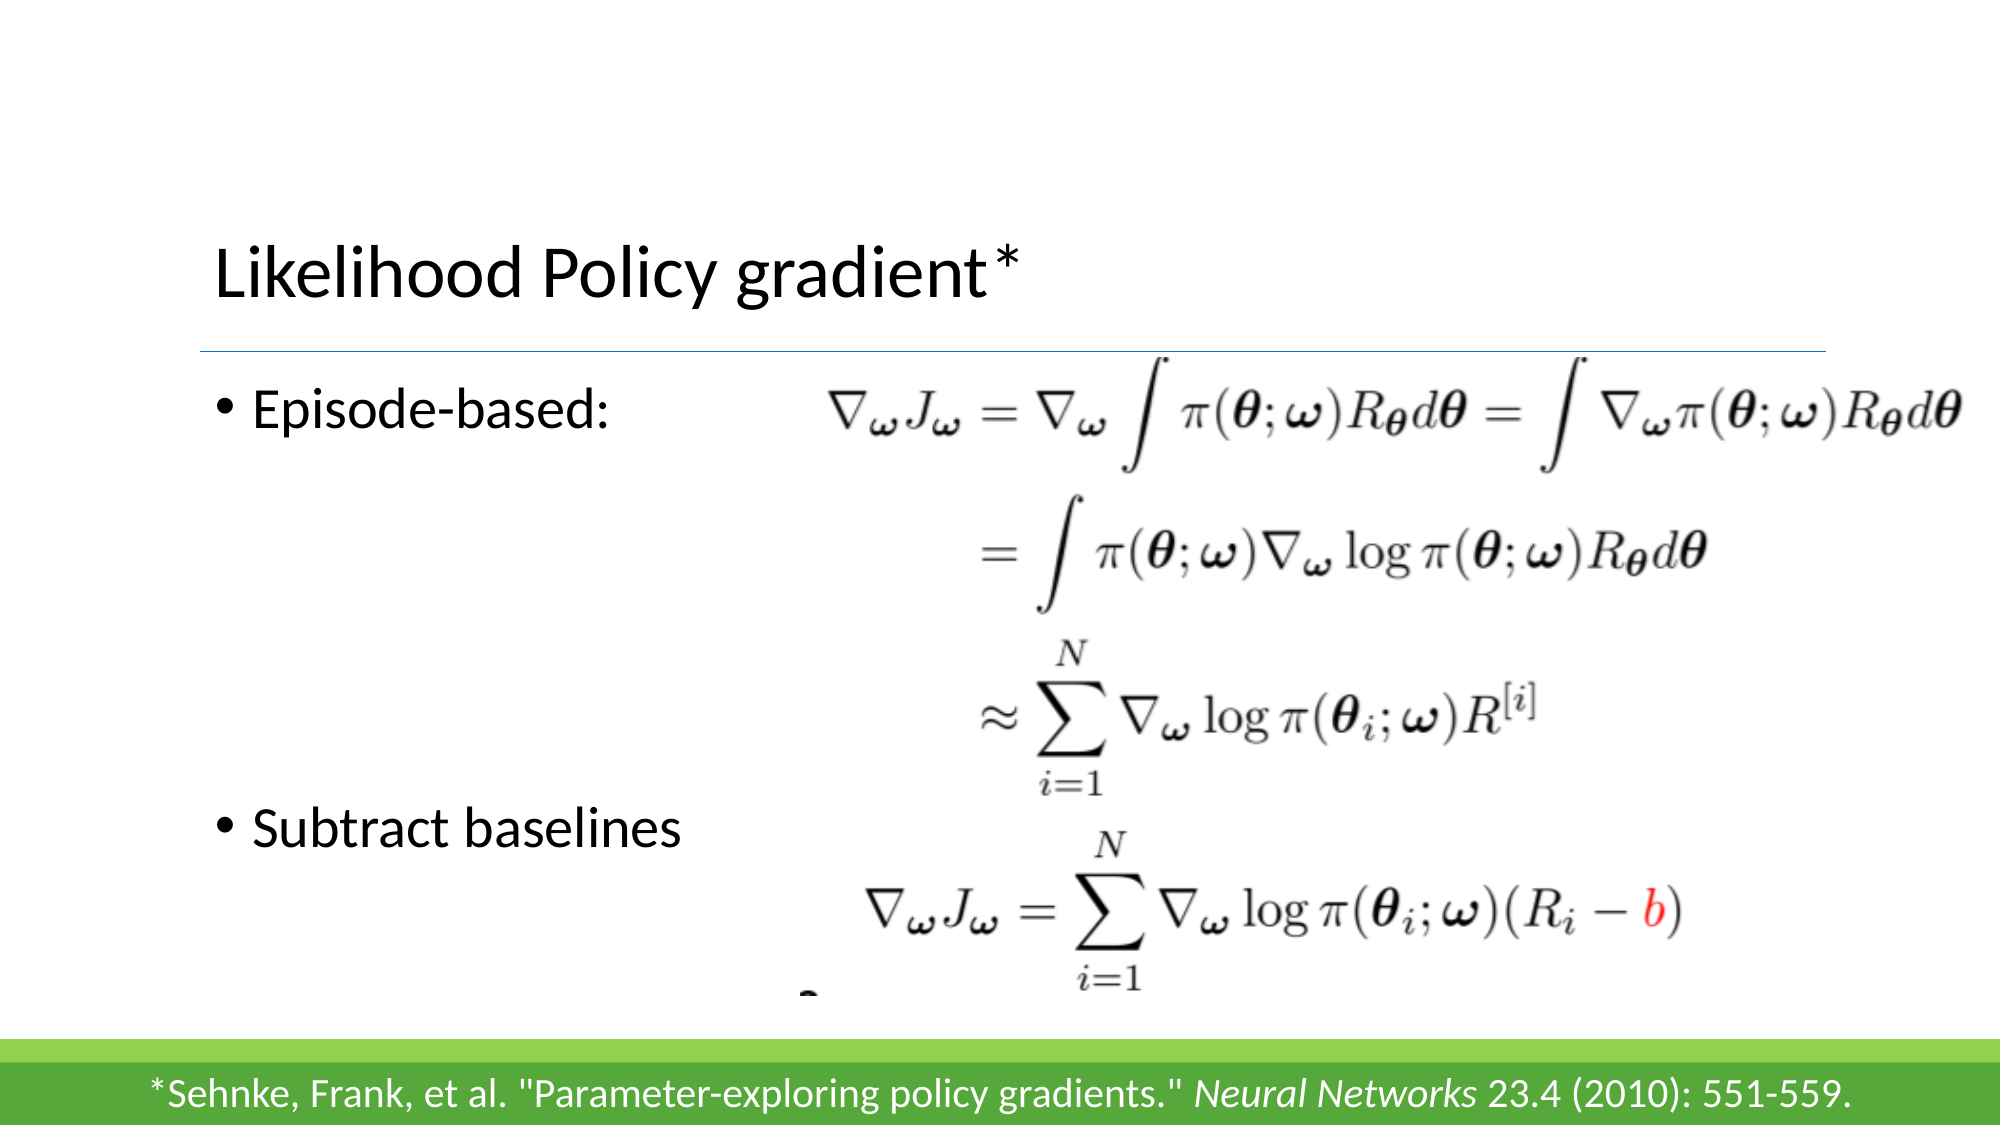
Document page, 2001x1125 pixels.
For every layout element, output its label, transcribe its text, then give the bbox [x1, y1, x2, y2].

list *Sehnke, Frank, et al. "Parameter-exploring policy gradients." Neural Networks 23.4 (2010): 551-559. [0, 1062, 2000, 1125]
picture [775, 357, 2000, 817]
list Likelihood Policy gradient* [200, 224, 1914, 320]
picture [800, 828, 1773, 996]
